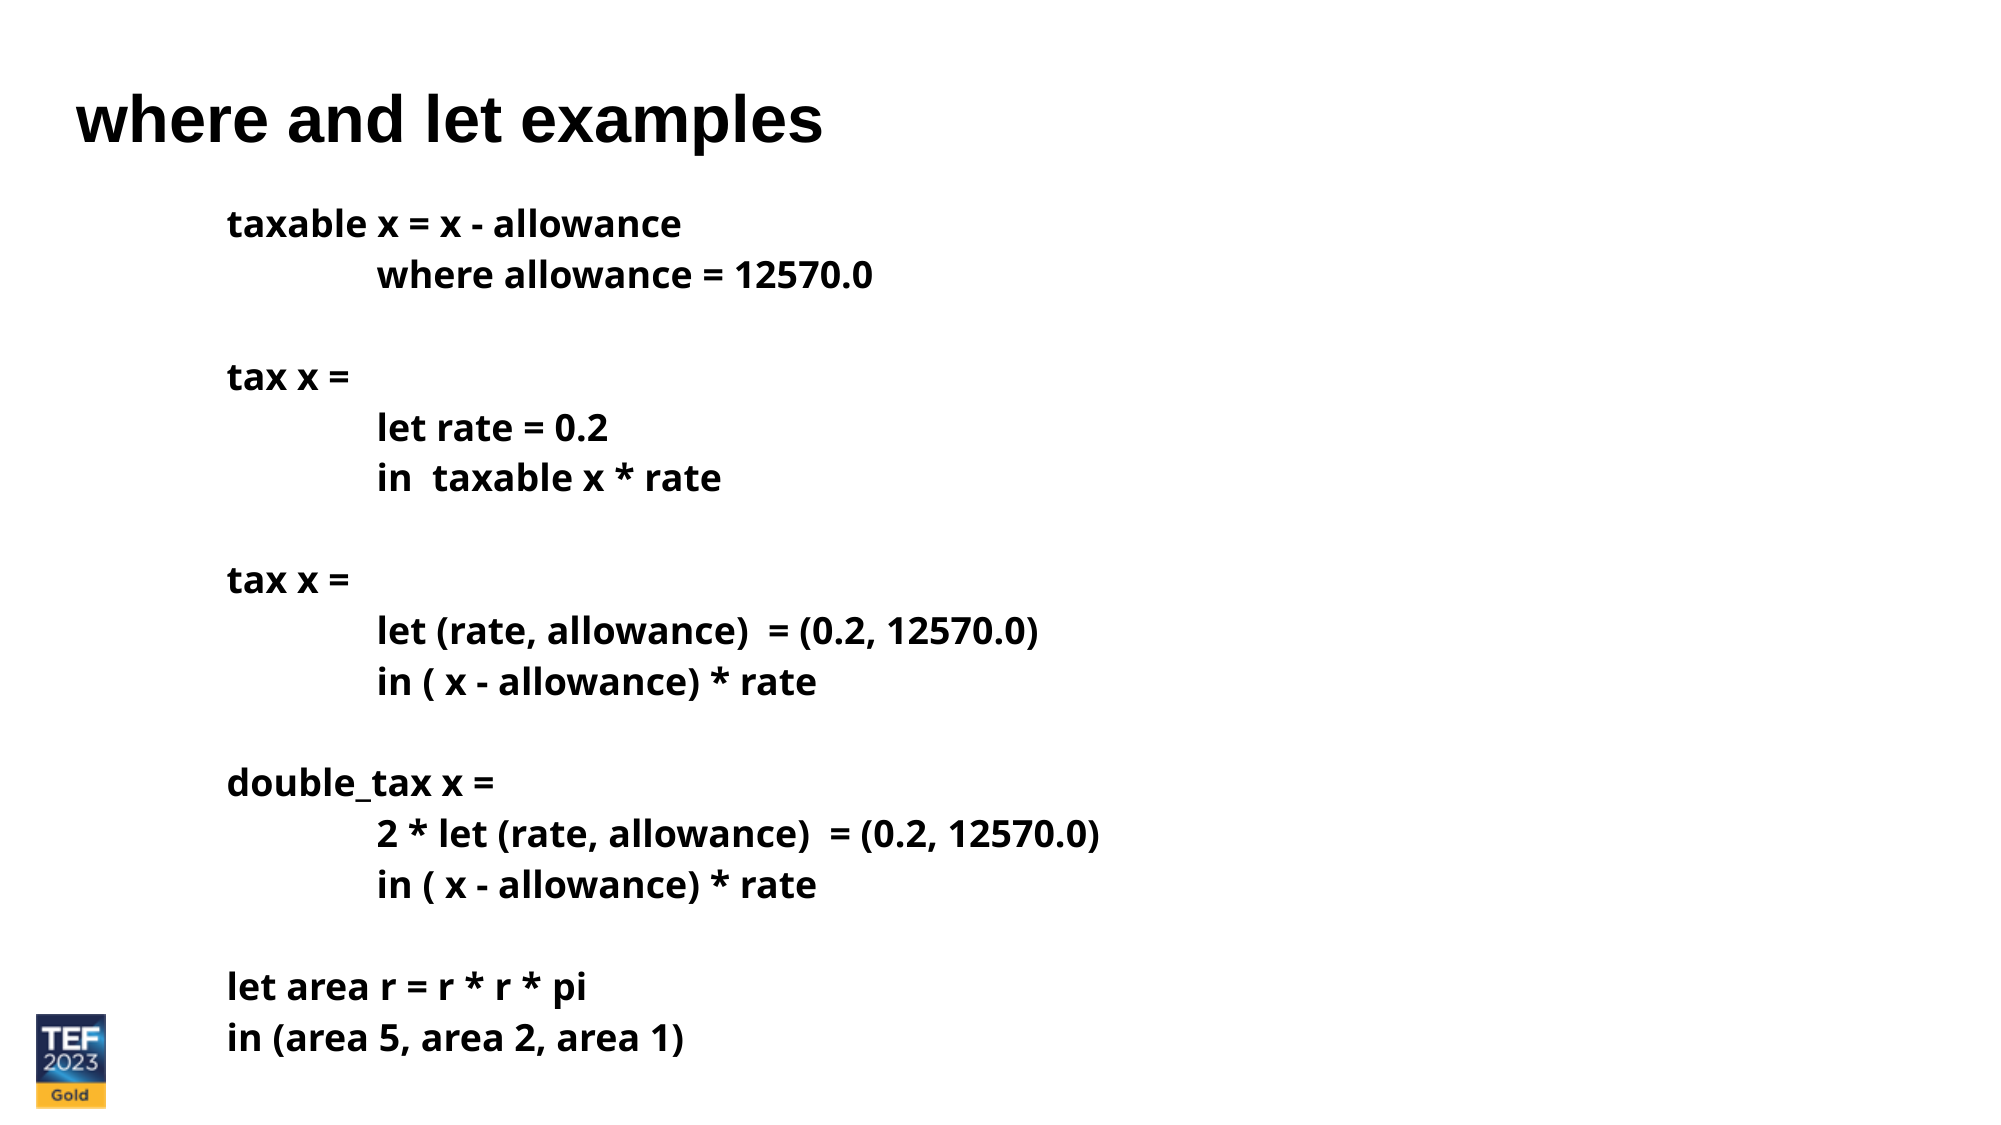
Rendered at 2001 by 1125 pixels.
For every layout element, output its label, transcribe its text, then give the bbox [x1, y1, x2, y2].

picture [36, 1014, 106, 1109]
title where and let examples [61, 62, 1783, 165]
text_box taxable x = x - allowance where allowance = 12570.0 tax x = let rate = 0.2 in taxable x * rate tax x = let (rate, allowance) = (0.2, 12570.0) in ( x - allowance) * rate double_tax x = 2 * let (rate, allowance) = (0.2, 12570.0) in ( x - allowance) * rate let area r = r * r * pi in (area 5, area 2, area 1) [61, 197, 1984, 1016]
